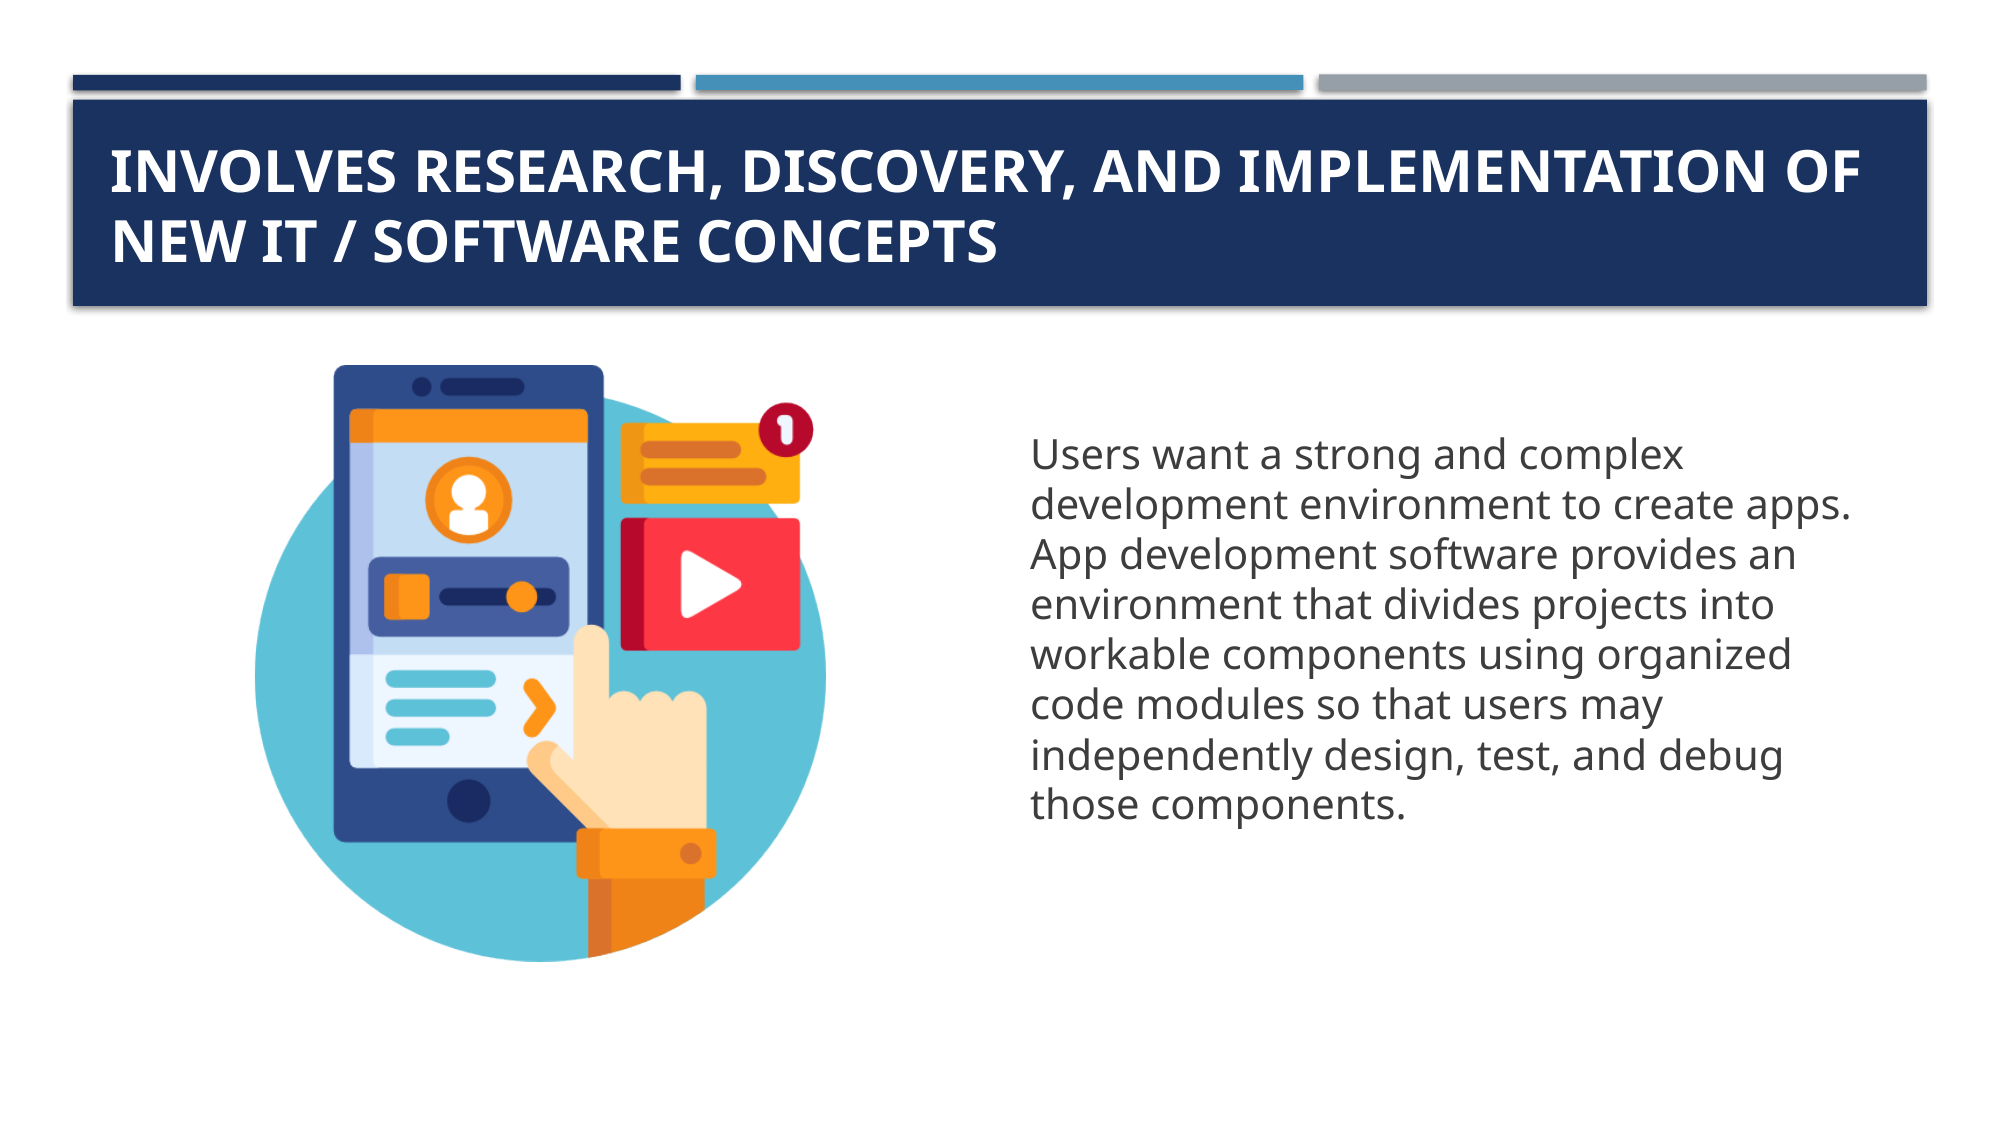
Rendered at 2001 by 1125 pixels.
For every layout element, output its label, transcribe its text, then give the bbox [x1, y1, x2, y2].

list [241, 364, 839, 962]
list Users want a strong and complex development environment to create apps. App development software provides an environment that divides projects into workable components using organized code modules so that users may independently design, test, and debug those components. [1015, 365, 1905, 962]
title Involves research, discovery, and implementation of new IT / Software concepts [95, 119, 1905, 282]
